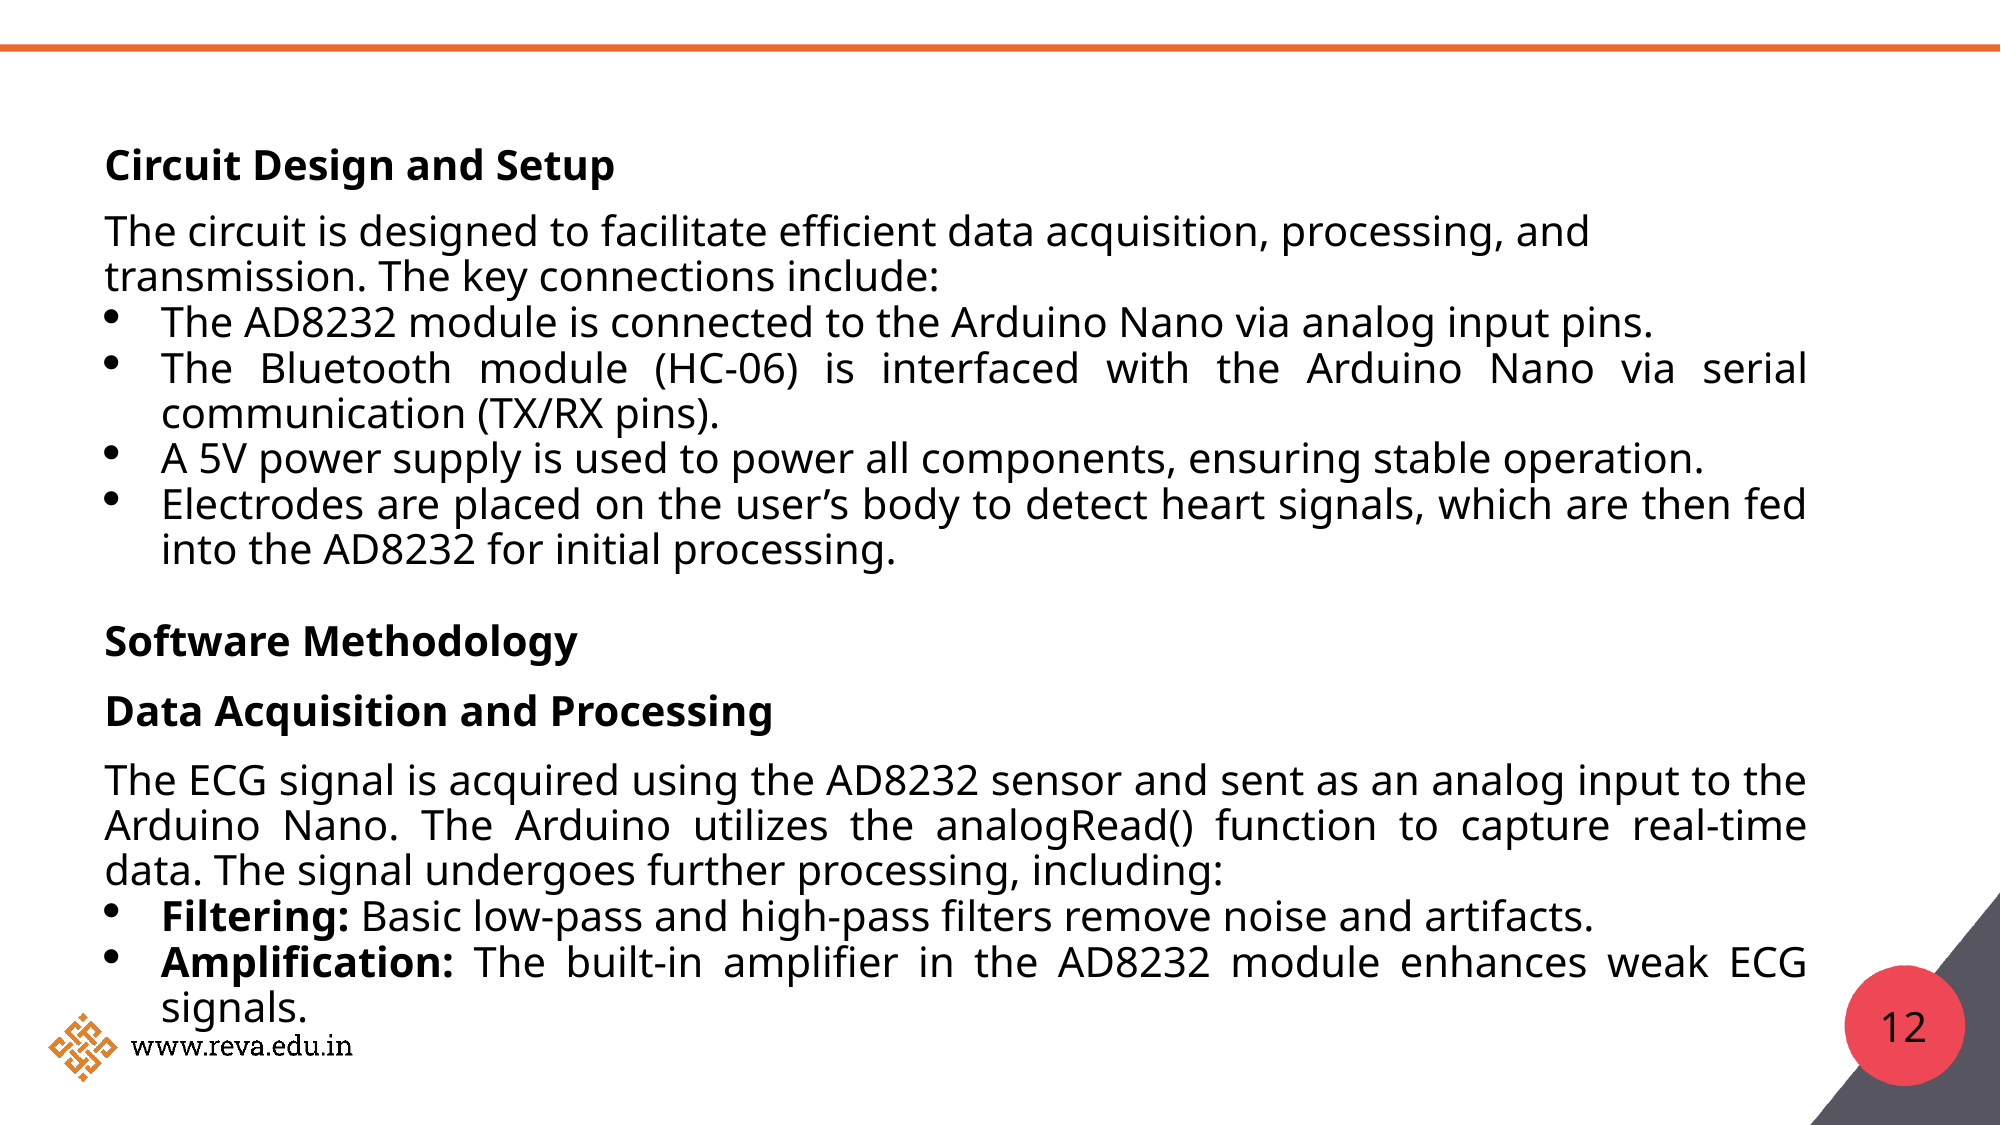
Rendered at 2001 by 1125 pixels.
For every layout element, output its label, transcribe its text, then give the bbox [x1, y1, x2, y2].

picture [31, 1003, 366, 1092]
text_box 12 [1864, 993, 1943, 1059]
list Circuit Design and Setup The circuit is designed to facilitate efficient data acquisition, processing, and transmission. The key connections include: The AD8232 module is connected to the Arduino Nano via analog input pins. The Bluetooth module (HC-06) is interfaced with the Arduino Nano via serial communication (TX/RX pins). A 5V power supply is used to power all components, ensuring stable operation. Electrodes are placed on the user’s body to detect heart signals, which are then fed into the AD8232 for initial processing. Software Methodology Data Acquisition and Processing The ECG signal is acquired using the AD8232 sensor and sent as an analog input to the Arduino Nano. The Arduino utilizes the analogRead() function to capture real-time data. The signal undergoes further processing, including: Filtering: Basic low-pass and high-pass filters remove noise and artifacts. Amplification: The built-in amplifier in the AD8232 module enhances weak ECG signals. [89, 136, 1869, 1011]
picture [1801, 882, 2000, 1125]
